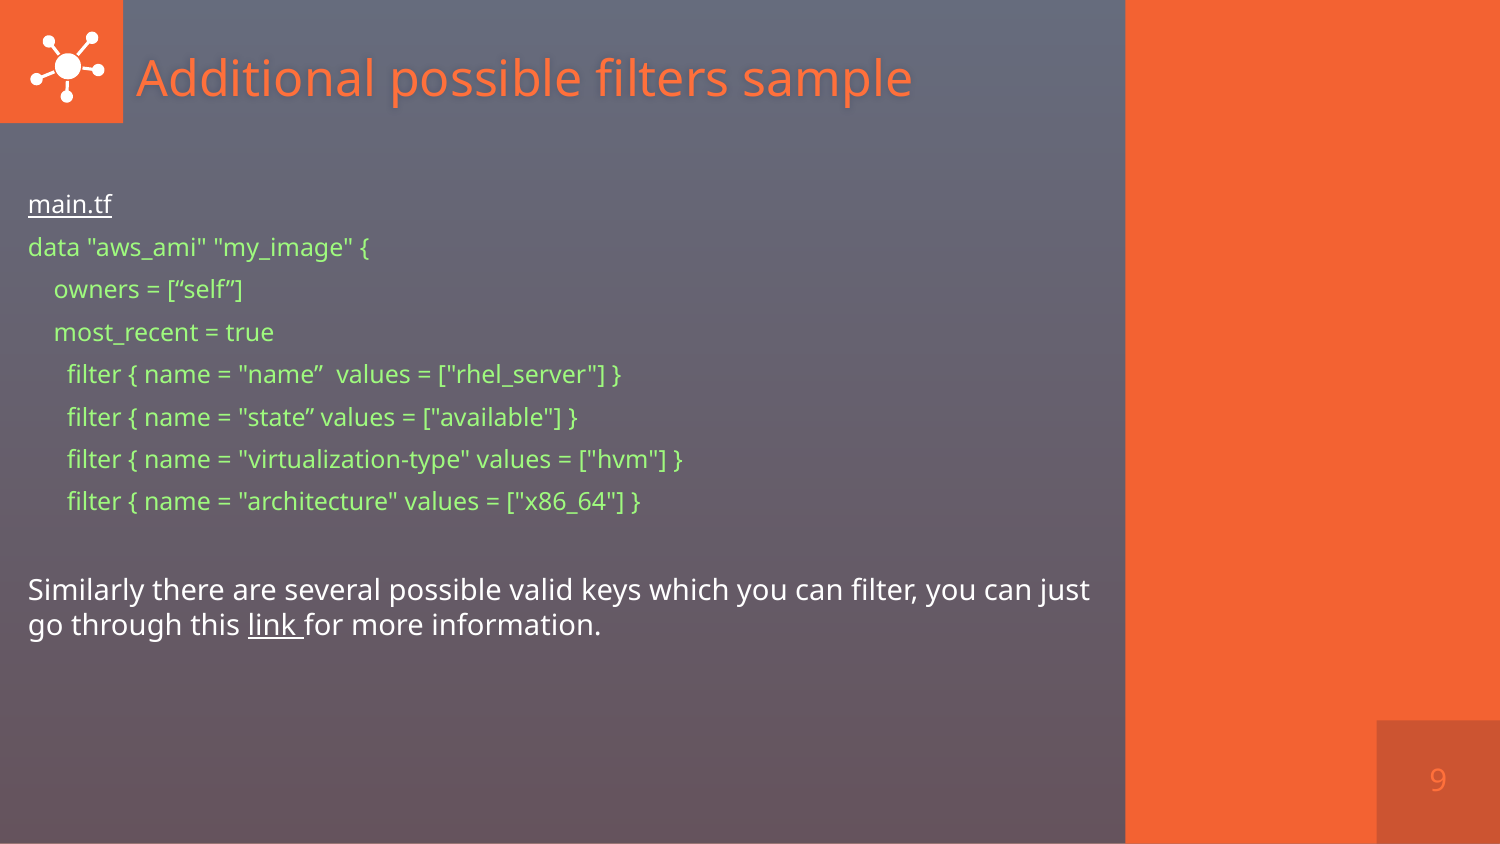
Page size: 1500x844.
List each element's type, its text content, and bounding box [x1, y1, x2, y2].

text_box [30, 31, 105, 103]
slide_number 9 [1376, 720, 1500, 844]
title Additional possible filters sample [136, 25, 1106, 108]
list main.tf data "aws_ami" "my_image" { owners = [“self”] most_recent = true filter { name = "name” values = ["rhel_server"] } filter { name = "state” values = ["available"] } filter { name = "virtualization-type" values = ["hvm"] } filter { name = "architecture" values = ["x86_64"] } Similarly there are several possible valid keys which you can filter, you can just go through this link for more information. [13, 141, 1106, 819]
